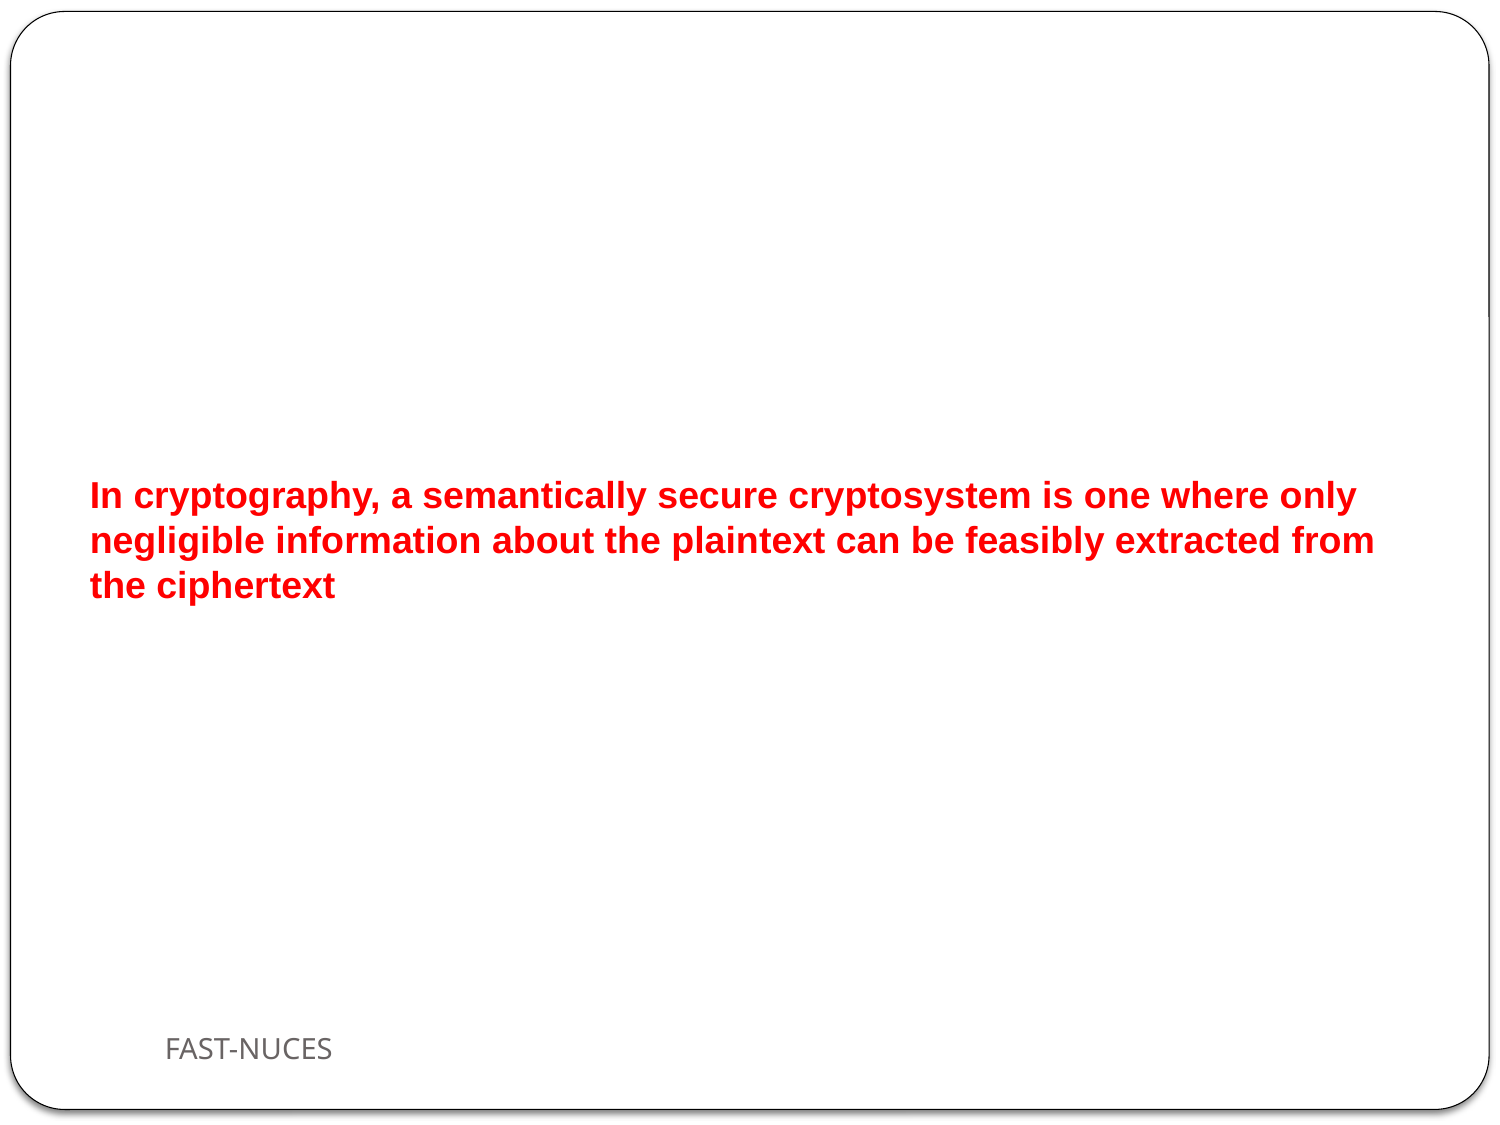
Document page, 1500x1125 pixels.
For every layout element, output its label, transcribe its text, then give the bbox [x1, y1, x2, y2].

footer FAST-NUCES [150, 1012, 800, 1088]
text_box In cryptography, a semantically secure cryptosystem is one where only negligible information about the plaintext can be feasibly extracted from the ciphertext [75, 463, 1400, 614]
